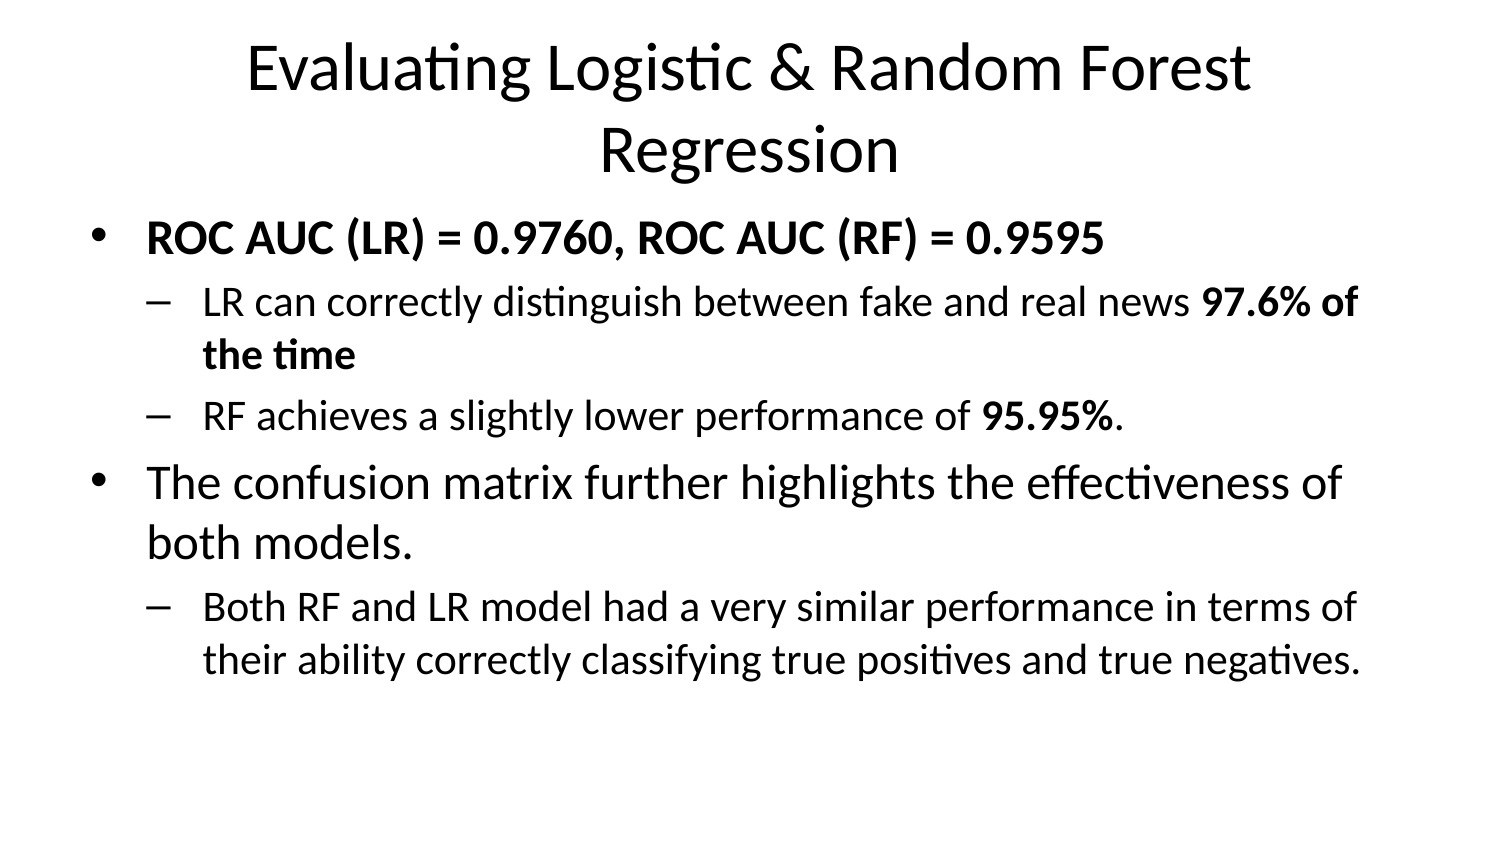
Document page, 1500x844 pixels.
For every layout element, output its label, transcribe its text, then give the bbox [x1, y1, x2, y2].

title Evaluating Logistic & Random Forest Regression [75, 33, 1425, 175]
list ROC AUC (LR) = 0.9760, ROC AUC (RF) = 0.9595 LR can correctly distinguish between fake and real news 97.6% of the time RF achieves a slightly lower performance of 95.95%. The confusion matrix further highlights the effectiveness of both models. Both RF and LR model had a very similar performance in terms of their ability correctly classifying true positives and true negatives. [75, 196, 1425, 754]
